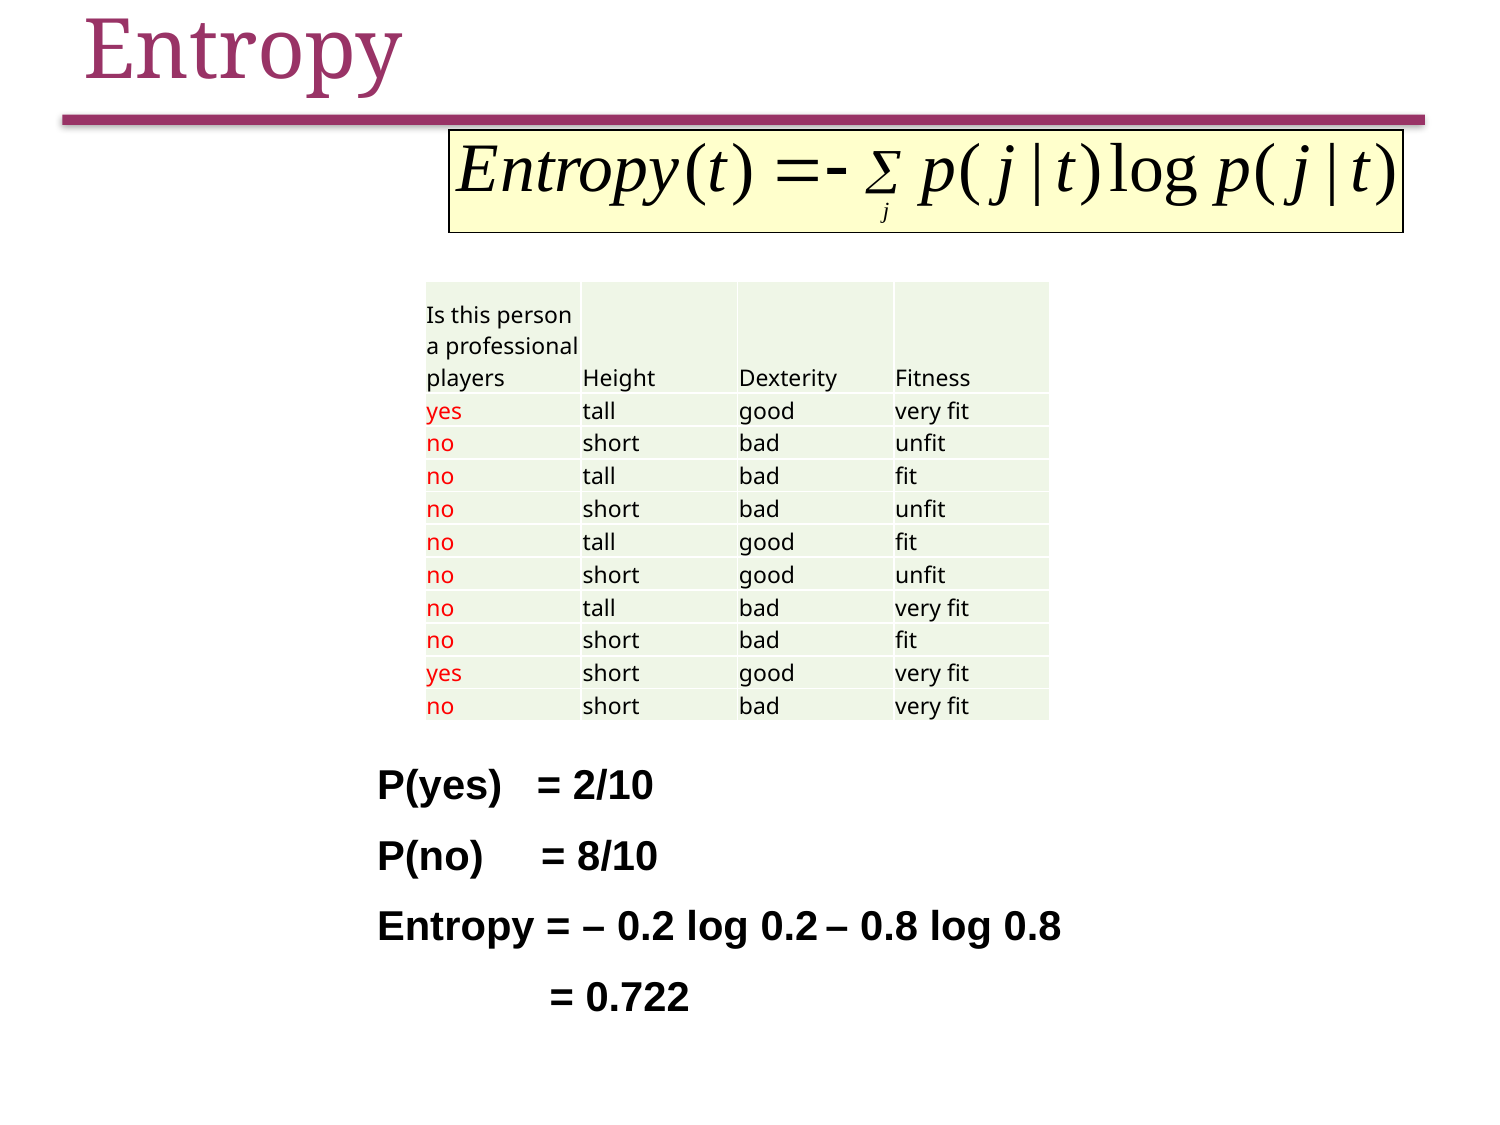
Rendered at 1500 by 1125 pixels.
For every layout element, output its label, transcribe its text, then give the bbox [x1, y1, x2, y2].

text_box P(yes) = 2/10 P(no) = 8/10 Entropy = – 0.2 log 0.2 – 0.8 log 0.8 = 0.722 [362, 750, 1100, 1028]
table_cell no [426, 492, 580, 523]
table_cell short [582, 427, 737, 458]
table_cell no [426, 427, 580, 458]
table_cell bad [738, 460, 893, 491]
table_cell tall [582, 591, 737, 622]
table_cell tall [582, 394, 737, 425]
table_cell bad [738, 492, 893, 523]
table_cell no [426, 525, 580, 556]
table_cell bad [738, 624, 893, 655]
table_cell short [582, 558, 737, 589]
table_cell fit [895, 525, 1049, 556]
table_cell very fit [895, 657, 1049, 688]
table_cell yes [426, 394, 580, 425]
table_header Fitness [895, 282, 1049, 392]
table_cell good [738, 525, 893, 556]
table_cell unfit [895, 492, 1049, 523]
table_header Dexterity [738, 282, 893, 392]
table_cell bad [738, 591, 893, 622]
table_cell short [582, 624, 737, 655]
table_cell very fit [895, 591, 1049, 622]
table_header Is this person a professional players [426, 282, 580, 392]
table_cell fit [895, 460, 1049, 491]
table_cell short [582, 657, 737, 688]
table_cell yes [426, 657, 580, 688]
table_cell short [582, 689, 737, 720]
table_cell no [426, 689, 580, 720]
table_cell good [738, 657, 893, 688]
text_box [449, 130, 1403, 232]
table_header Height [582, 282, 737, 392]
table_cell very fit [895, 689, 1049, 720]
table_cell bad [738, 427, 893, 458]
table_cell no [426, 624, 580, 655]
table_cell very fit [895, 394, 1049, 425]
table_cell tall [582, 525, 737, 556]
table_cell no [426, 460, 580, 491]
table_cell good [738, 394, 893, 425]
title Entropy [68, 0, 1419, 175]
table_cell no [426, 558, 580, 589]
table_cell unfit [895, 427, 1049, 458]
table_cell tall [582, 460, 737, 491]
table_cell fit [895, 624, 1049, 655]
table_cell unfit [895, 558, 1049, 589]
table_cell bad [738, 689, 893, 720]
table_cell short [582, 492, 737, 523]
table_cell no [426, 591, 580, 622]
table_cell good [738, 558, 893, 589]
